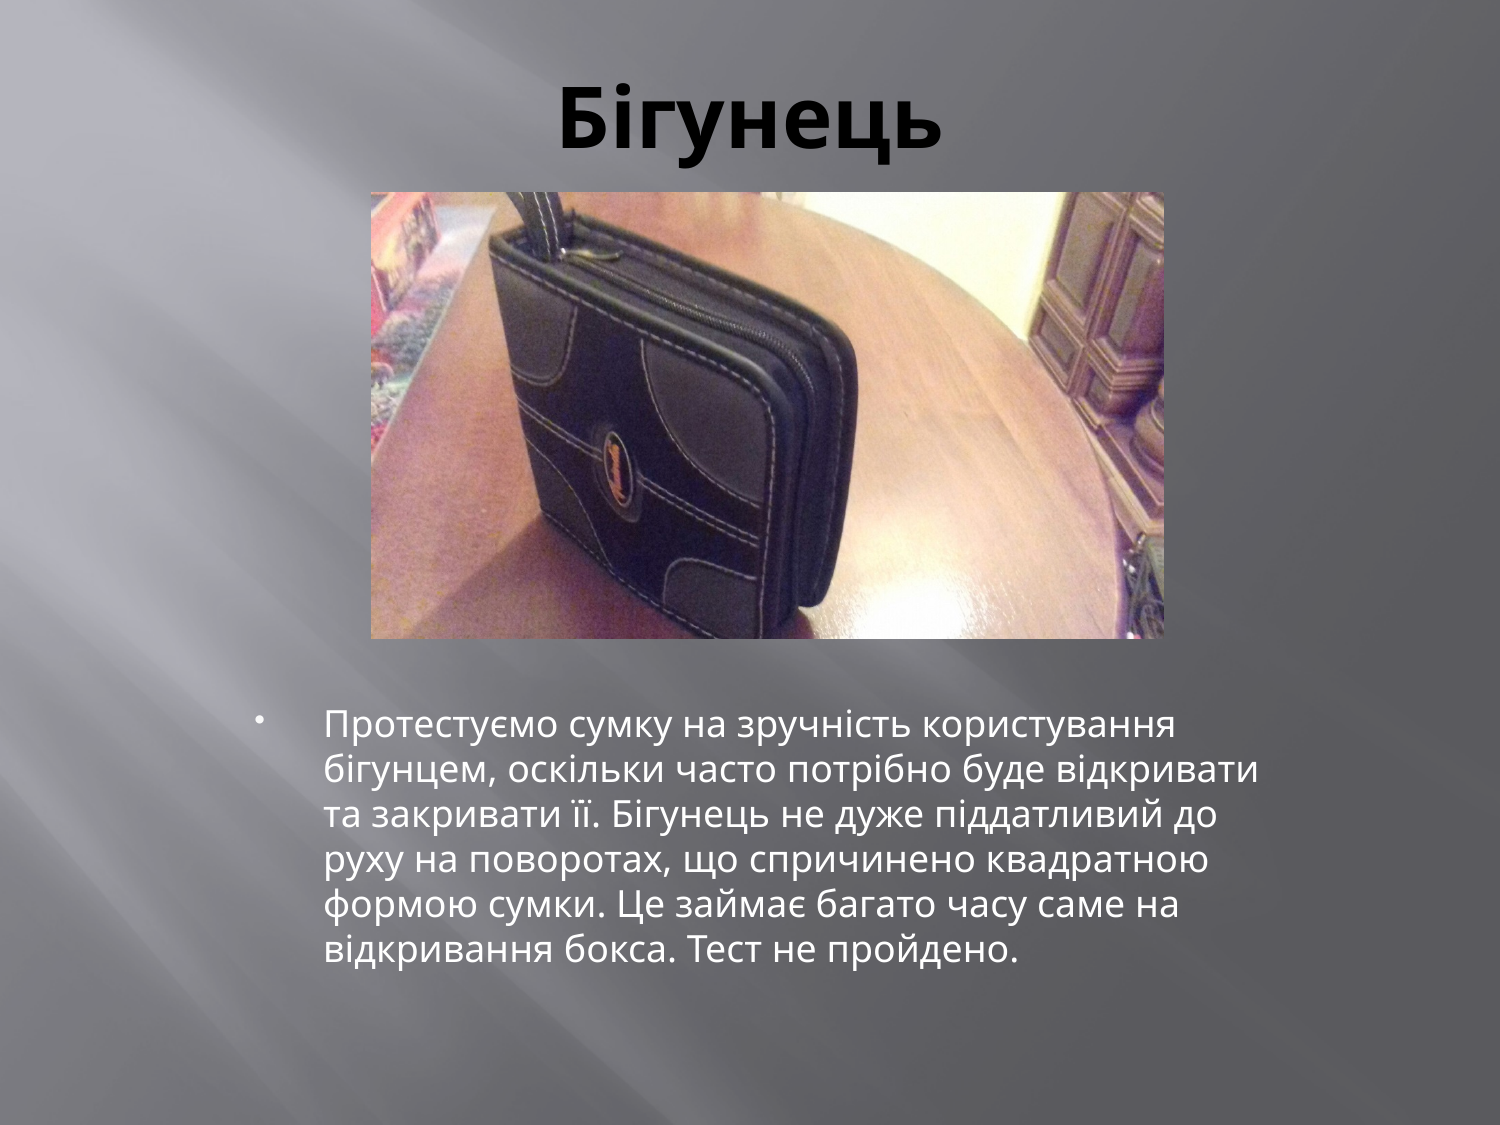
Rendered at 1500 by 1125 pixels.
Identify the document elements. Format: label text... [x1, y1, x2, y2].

list Протестуємо сумку на зручність користування бігунцем, оскільки часто потрібно буде відкривати та закривати її. Бігунець не дуже піддатливий до руху на поворотах, що спричинено квадратною формою сумки. Це займає багато часу саме на відкривання бокса. Тест не пройдено. [218, 692, 1306, 993]
picture [371, 192, 1164, 639]
title Бігунець [75, 45, 1425, 185]
